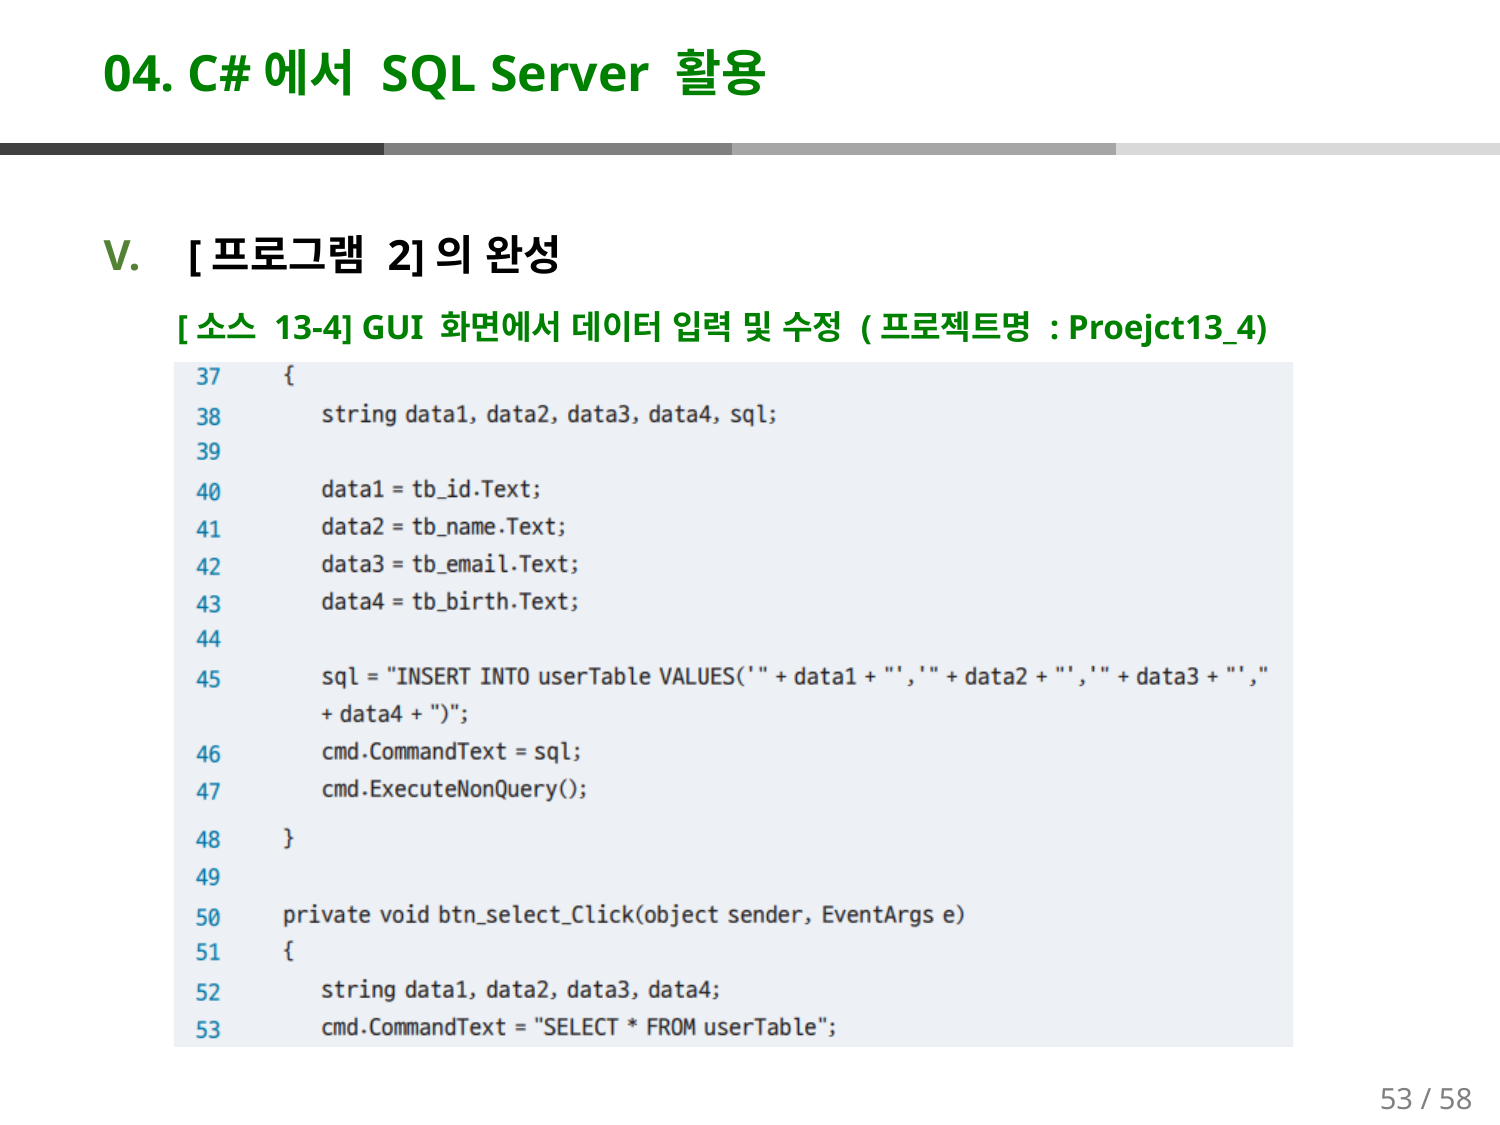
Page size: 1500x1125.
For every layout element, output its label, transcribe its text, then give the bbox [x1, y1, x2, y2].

list [프로그램 2]의 완성 [소스 13-4] GUI 화면에서 데이터 입력 및 수정 (프로젝트명 : Proejct13_4) [88, 196, 1424, 1125]
title 04. C#에서 SQL Server 활용 [88, 30, 1400, 121]
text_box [173, 362, 1294, 1047]
